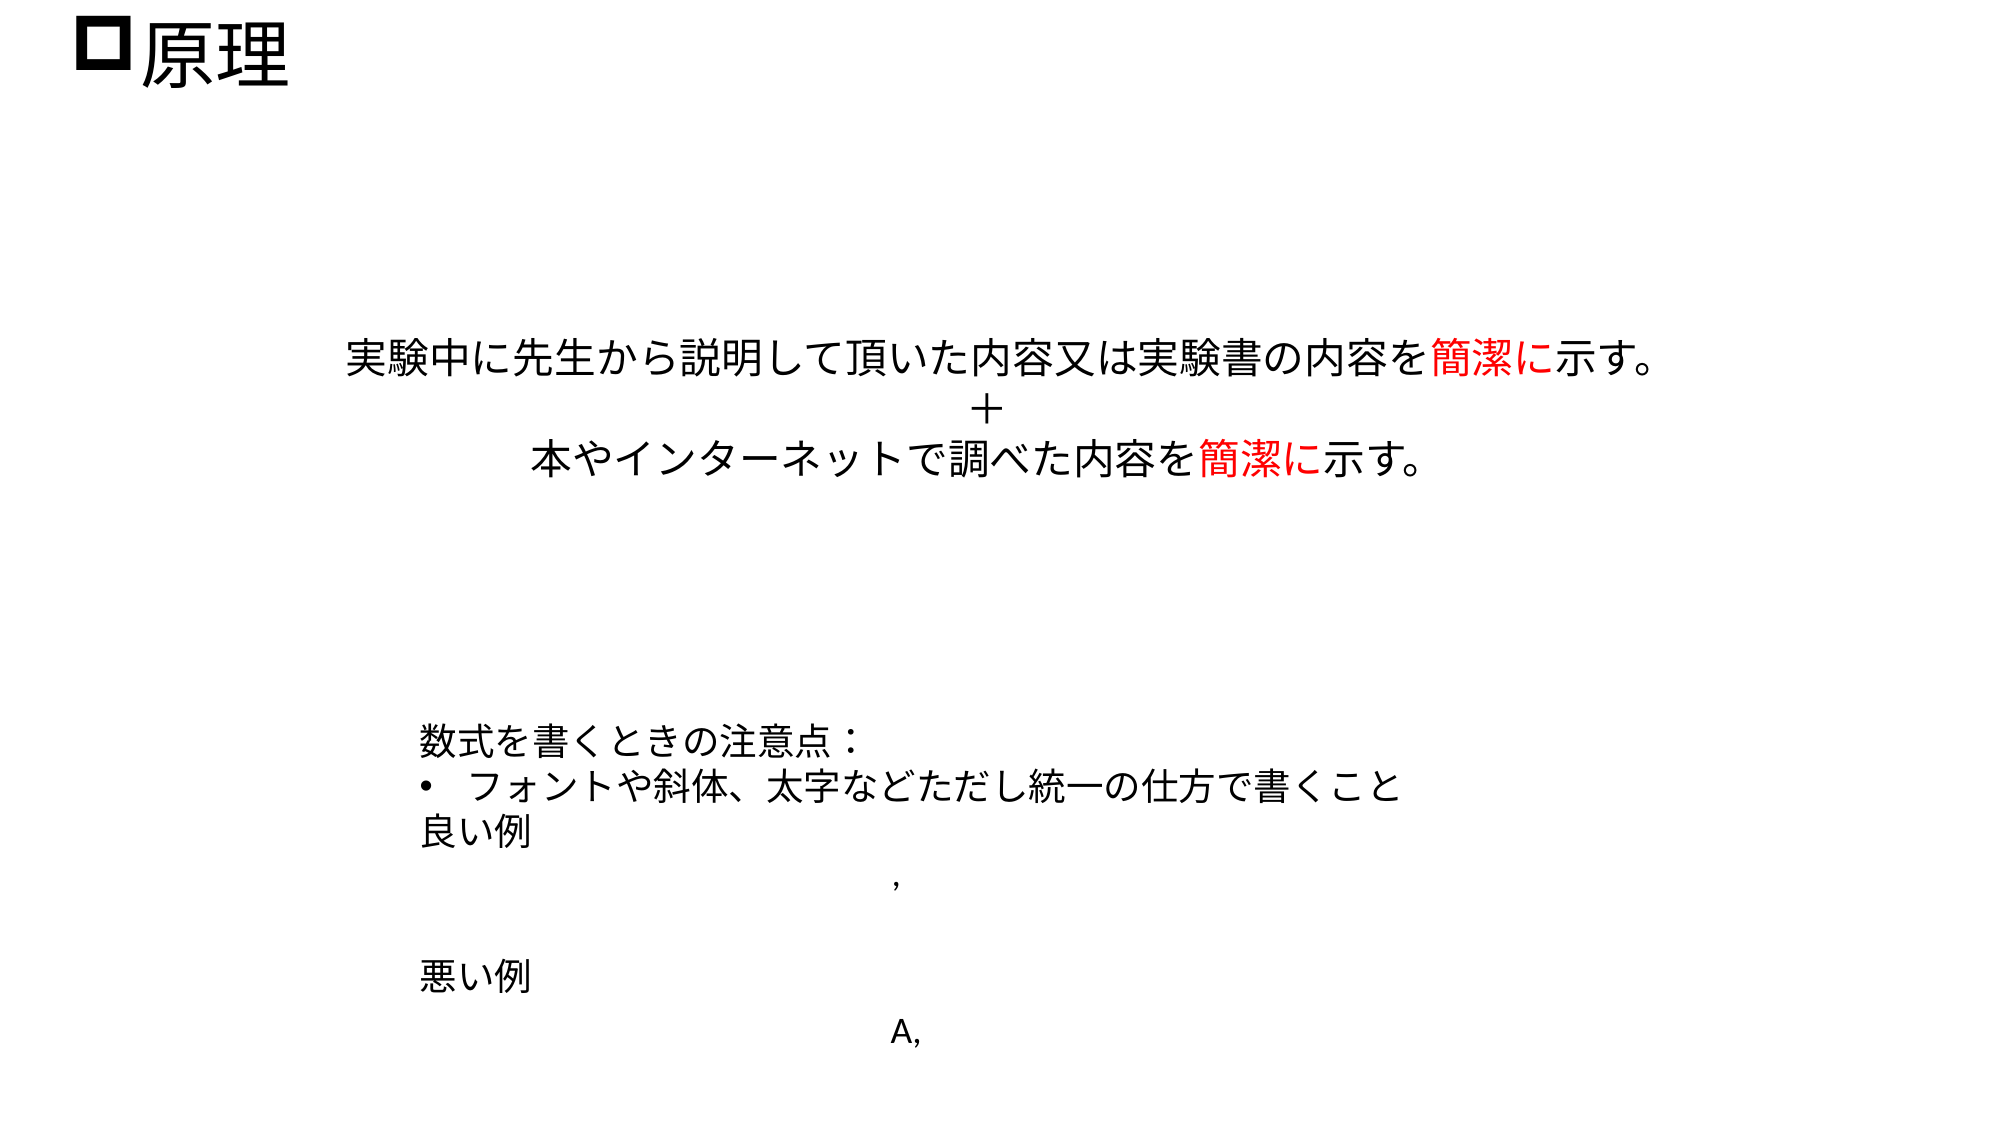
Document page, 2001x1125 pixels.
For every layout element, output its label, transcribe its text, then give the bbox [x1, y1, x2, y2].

text_box 悪い例 [404, 945, 547, 1006]
text_box 実験中に先生から説明して頂いた内容又は実験書の内容を簡潔に示す。 ＋ 本やインターネットで調べた内容を簡潔に示す。 [263, 324, 1712, 490]
text_box 数式を書くときの注意点： フォントや斜体、太字などただし統一の仕方で書くこと 良い例 [404, 710, 1596, 861]
text_box 原理 [55, 0, 471, 105]
